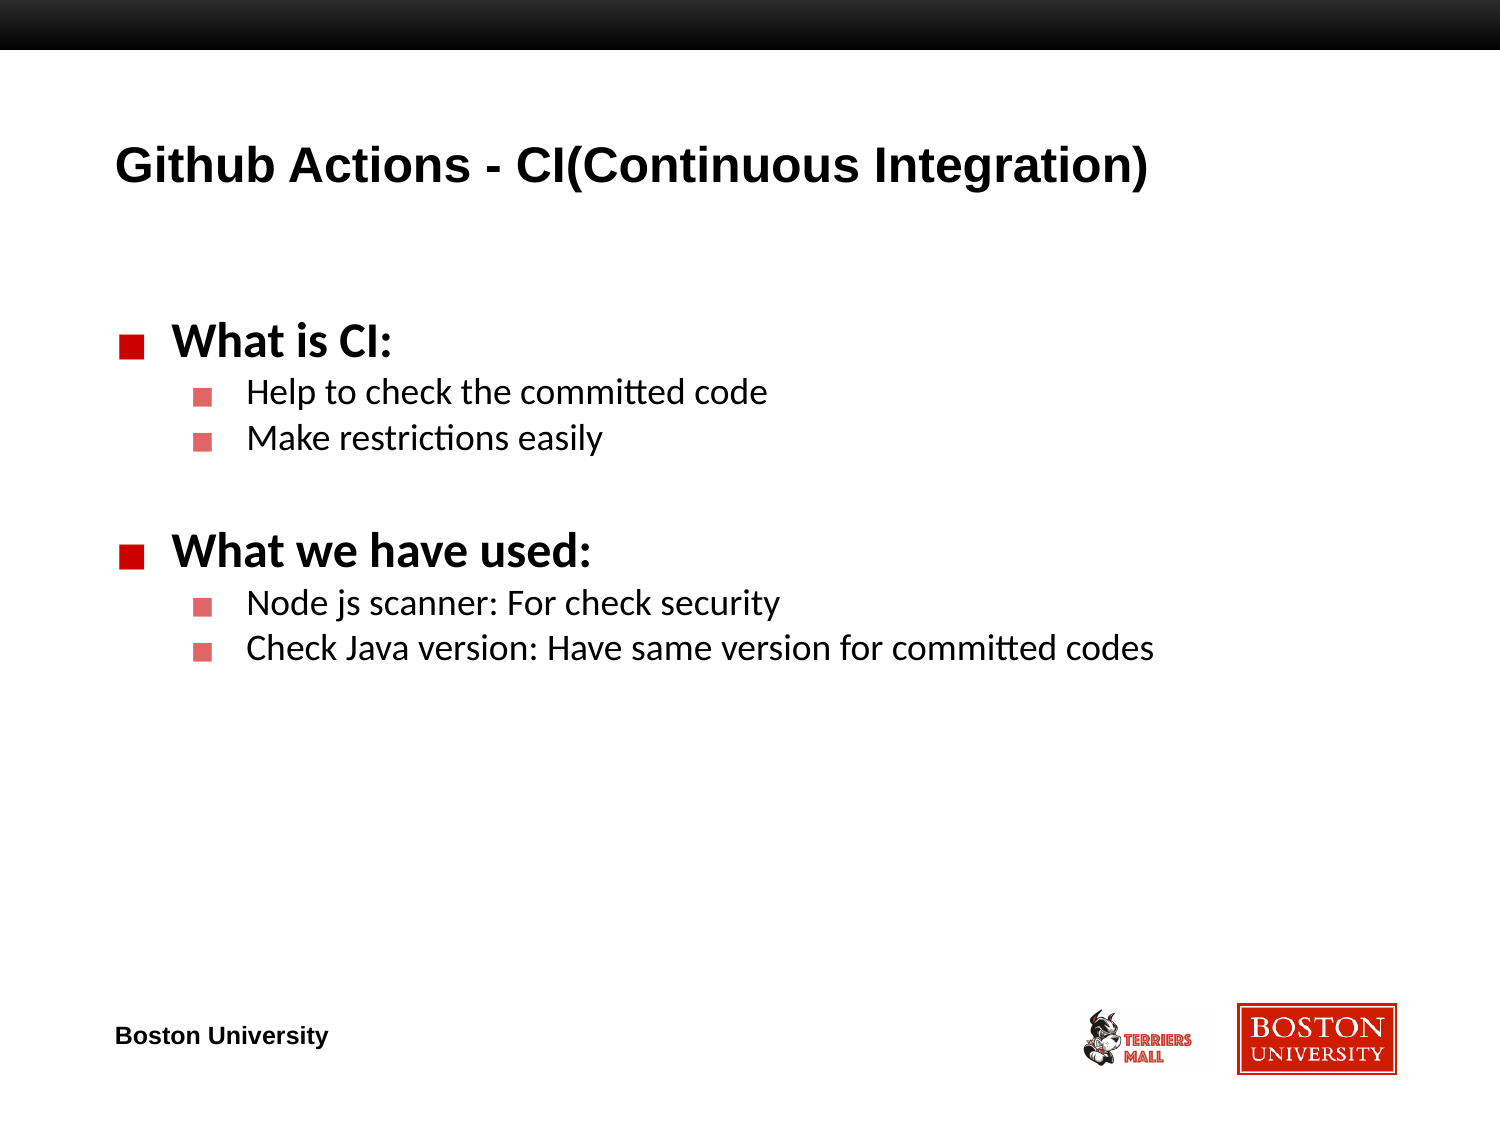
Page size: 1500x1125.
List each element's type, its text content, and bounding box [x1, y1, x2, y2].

picture [1237, 1003, 1397, 1075]
title Github Actions - CI(Continuous Integration) [99, 125, 1400, 238]
list What is CI: Help to check the committed code Make restrictions easily What we have used: Node js scanner: For check security Check Java version: Have same version for committed codes [99, 299, 1400, 938]
picture [1079, 1003, 1212, 1075]
